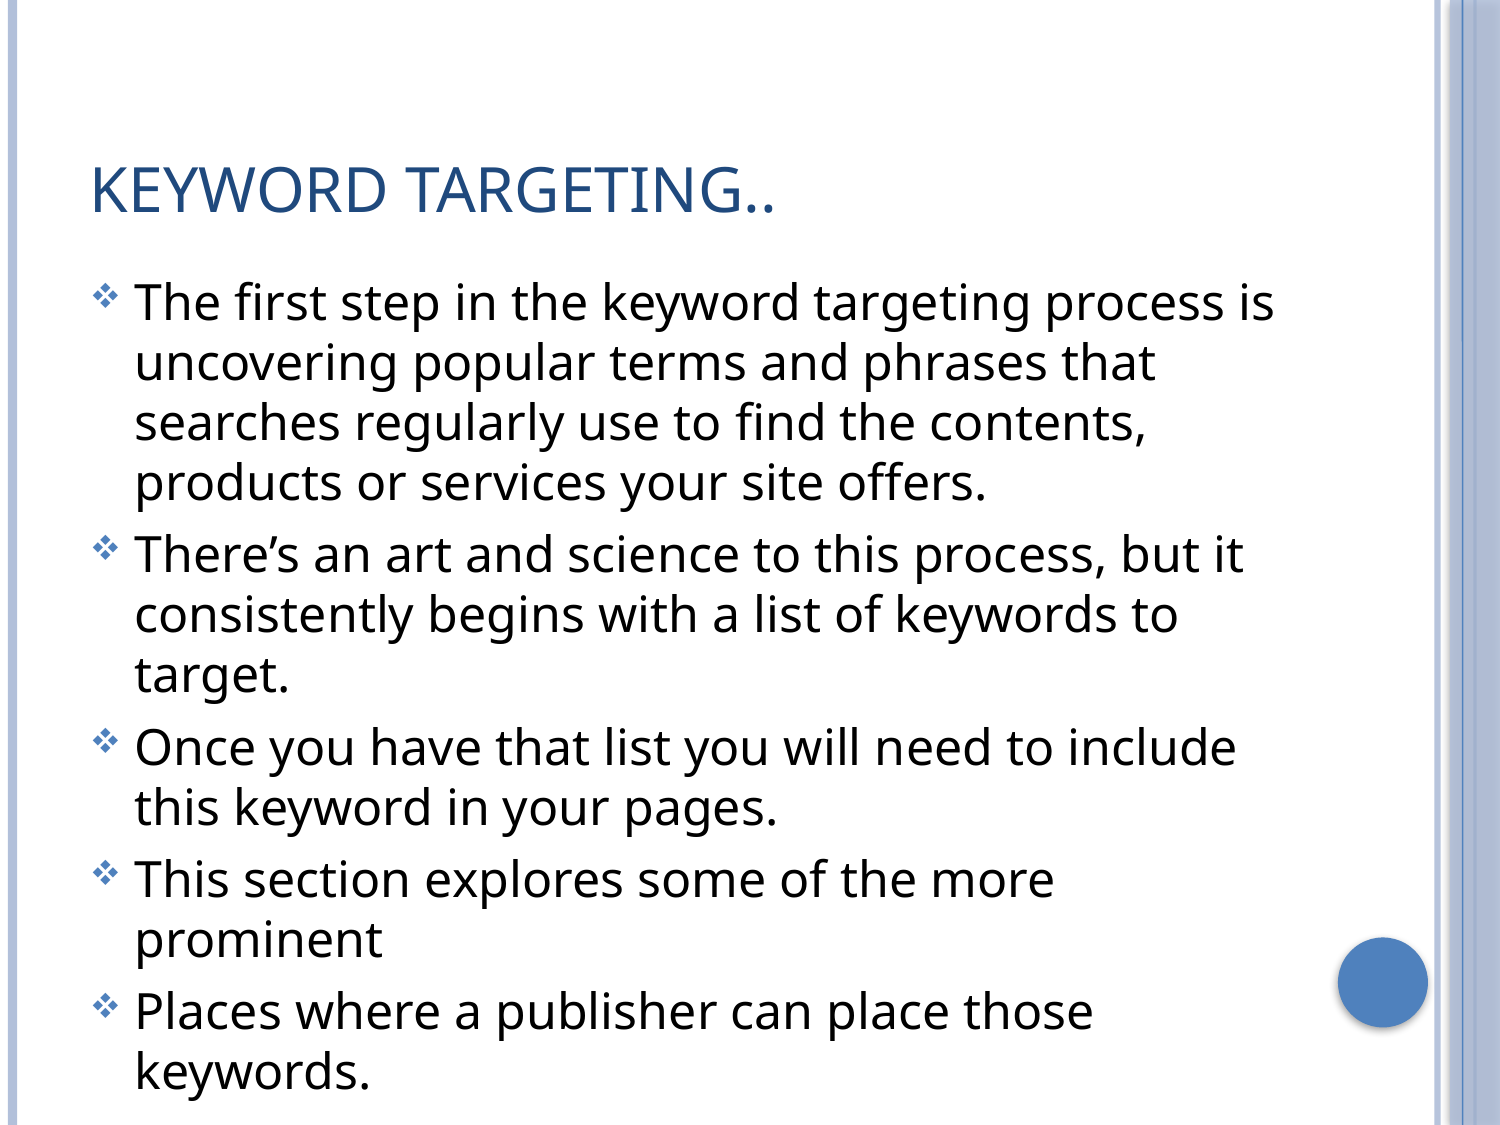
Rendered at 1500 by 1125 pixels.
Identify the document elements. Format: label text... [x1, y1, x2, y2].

title Keyword targeting.. [75, 45, 1300, 233]
list The first step in the keyword targeting process is uncovering popular terms and phrases that searches regularly use to find the contents, products or services your site offers. There’s an art and science to this process, but it consistently begins with a list of keywords to target. Once you have that list you will need to include this keyword in your pages. This section explores some of the more prominent Places where a publisher can place those keywords. [75, 262, 1300, 1062]
